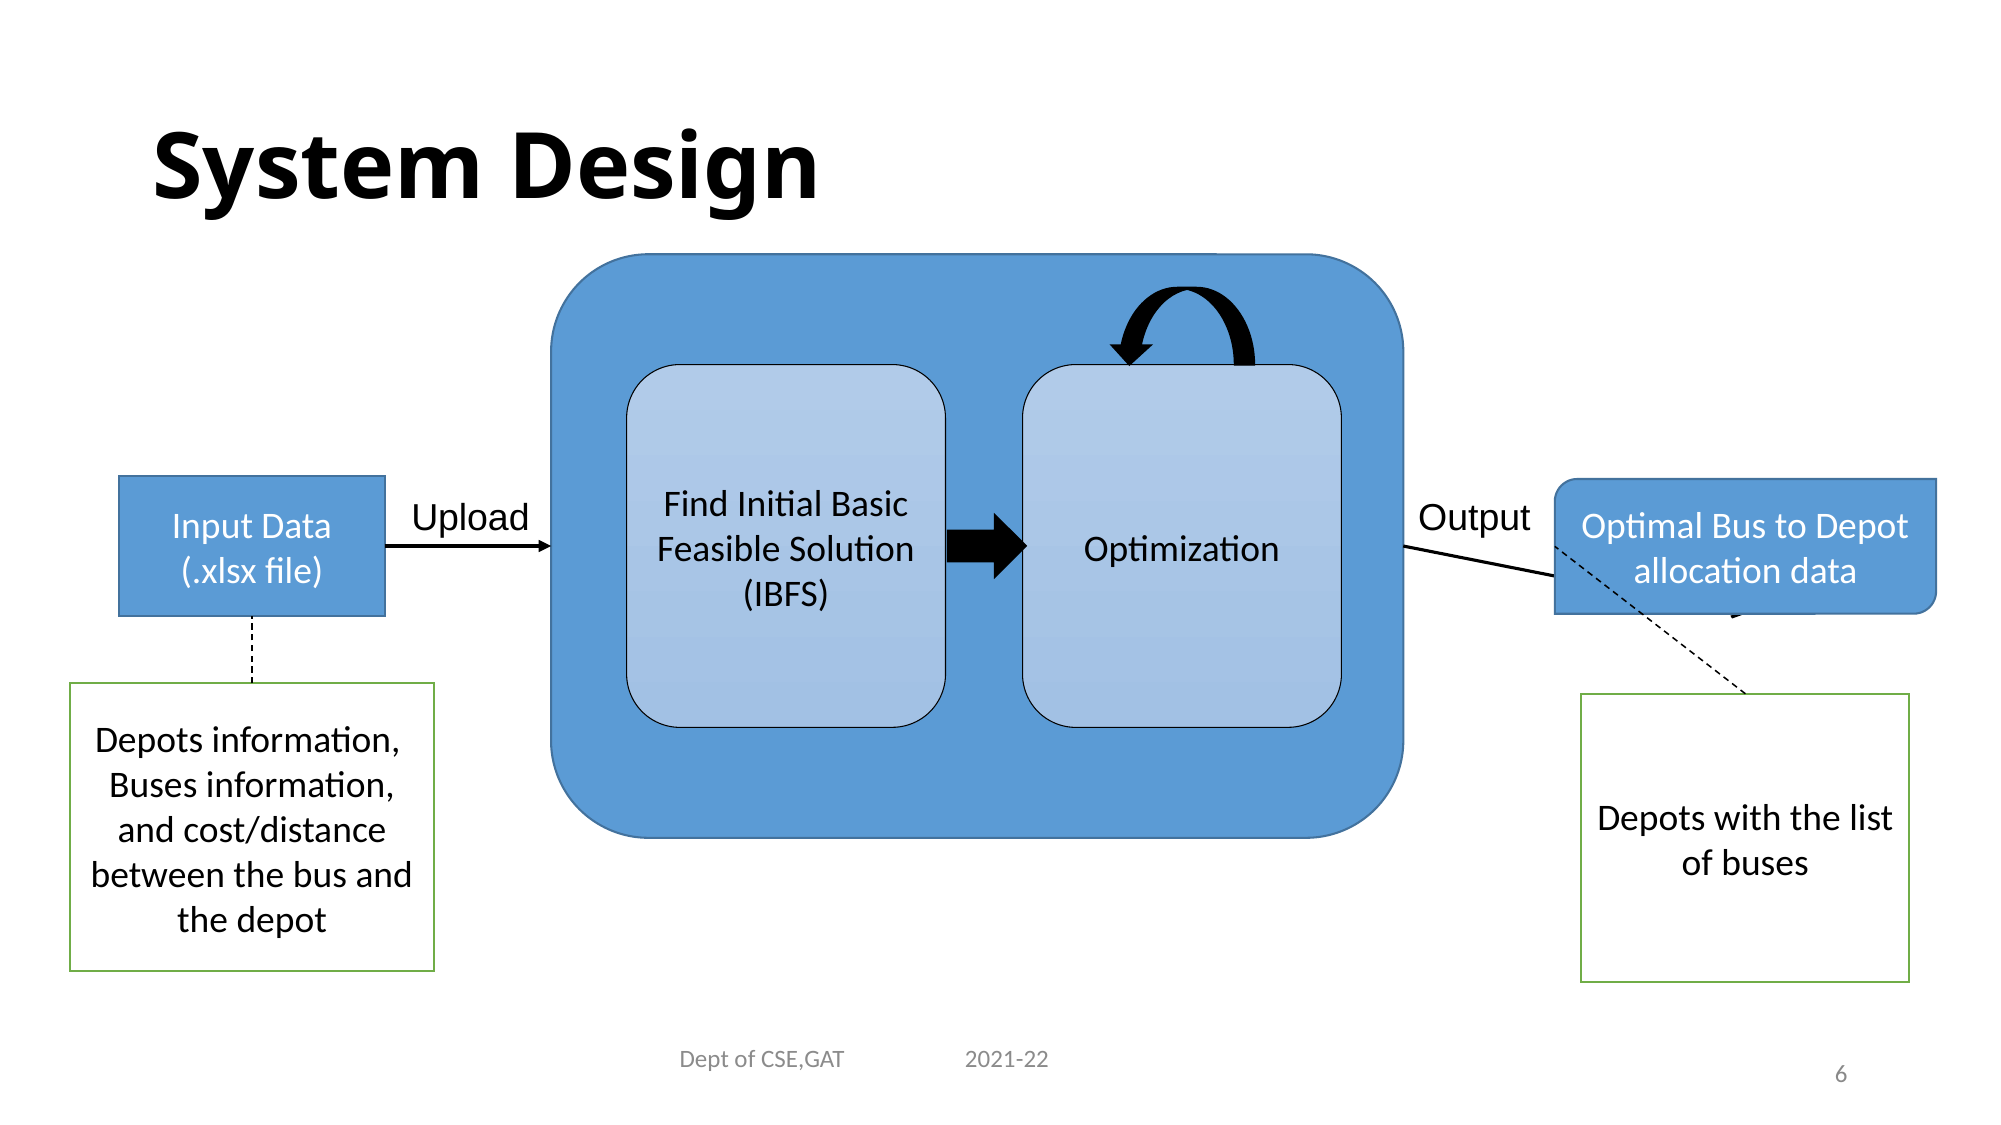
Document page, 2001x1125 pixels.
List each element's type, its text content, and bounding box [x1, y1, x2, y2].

text_box Find Initial Basic Feasible Solution (IBFS) [626, 364, 947, 728]
text_box Optimal Bus to Depot allocation data [1553, 477, 1938, 615]
text_box Depots with the list of buses [1580, 693, 1910, 983]
slide_number 6 [1412, 1042, 1863, 1103]
text_box [1109, 286, 1256, 367]
text_box Input Data (.xlsx file) [118, 475, 386, 617]
footer Dept of CSE,GAT 2021-22 [662, 1042, 1338, 1103]
text_box [946, 512, 1028, 580]
text_box Output [1403, 485, 1608, 546]
title System Design [137, 59, 1863, 278]
text_box Depots information, Buses information, and cost/distance between the bus and the depot [69, 682, 435, 972]
text_box [550, 253, 1405, 839]
text_box Optimization [1022, 364, 1342, 728]
text_box Upload [396, 485, 601, 546]
